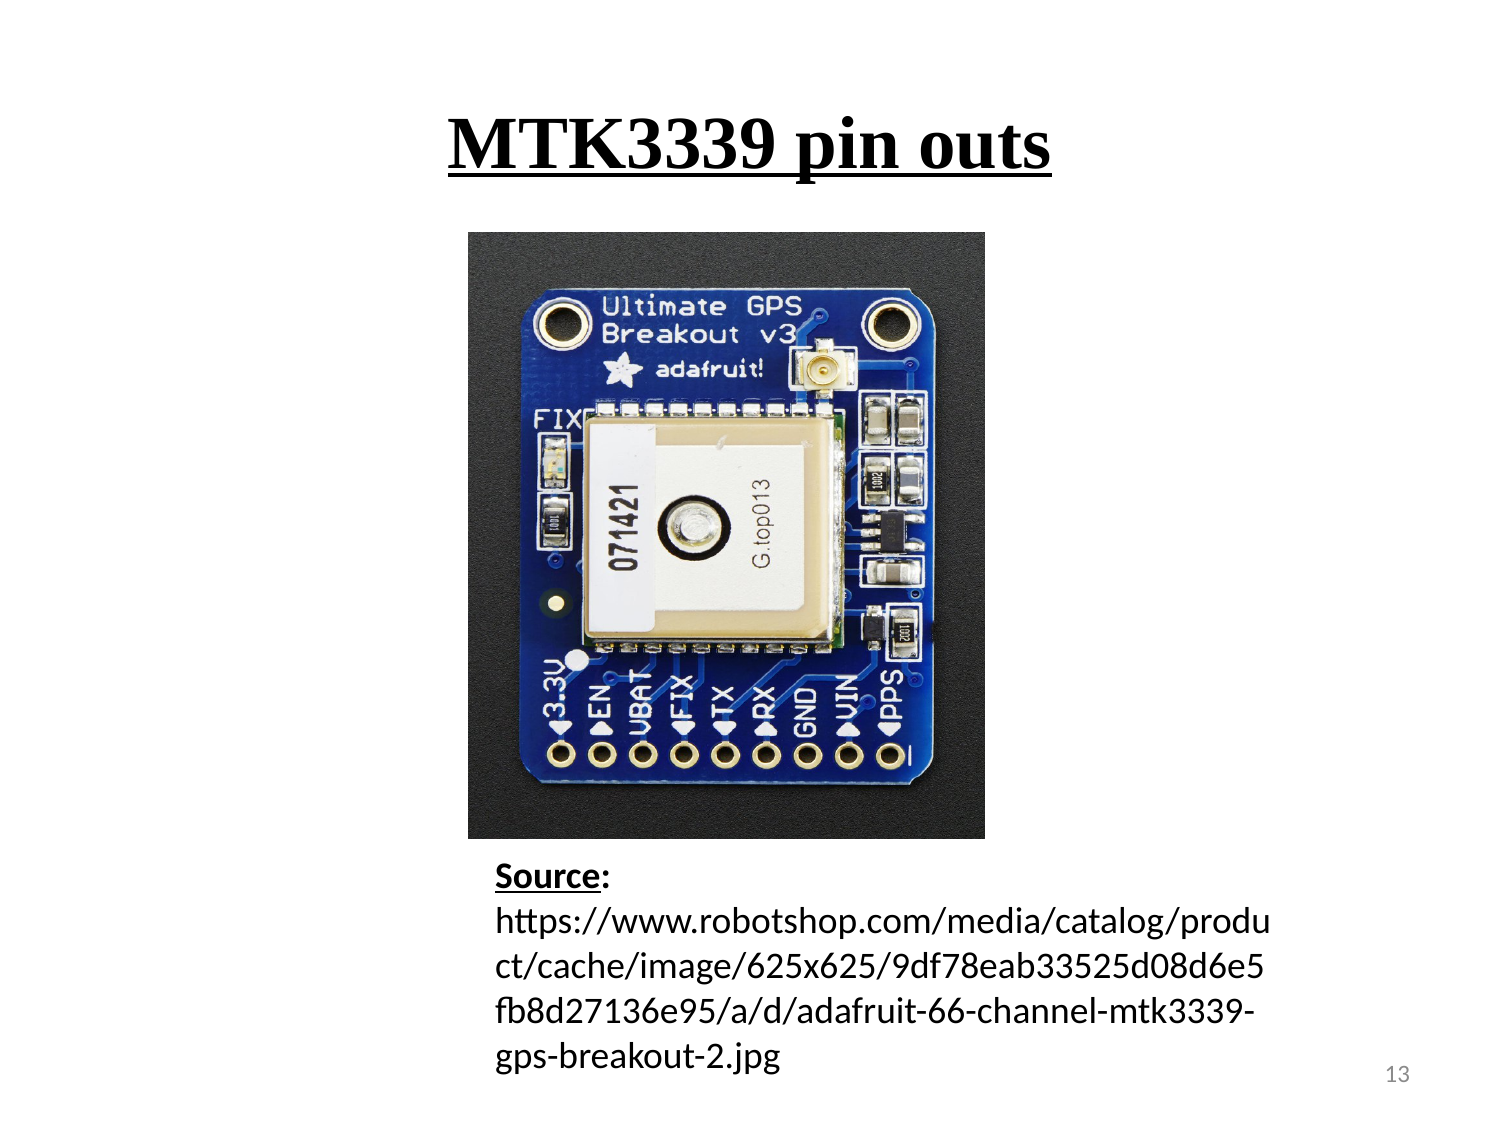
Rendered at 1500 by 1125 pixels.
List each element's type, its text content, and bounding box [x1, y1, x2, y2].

title MTK3339 pin outs [75, 45, 1425, 233]
text_box Source: https://www.robotshop.com/media/catalog/product/cache/image/625x625/9df78eab33525d08d6e5fb8d27136e95/a/d/adafruit-66-channel-mtk3339-gps-breakout-2.jpg [480, 843, 1289, 1084]
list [468, 232, 985, 839]
slide_number 13 [1074, 1042, 1425, 1103]
